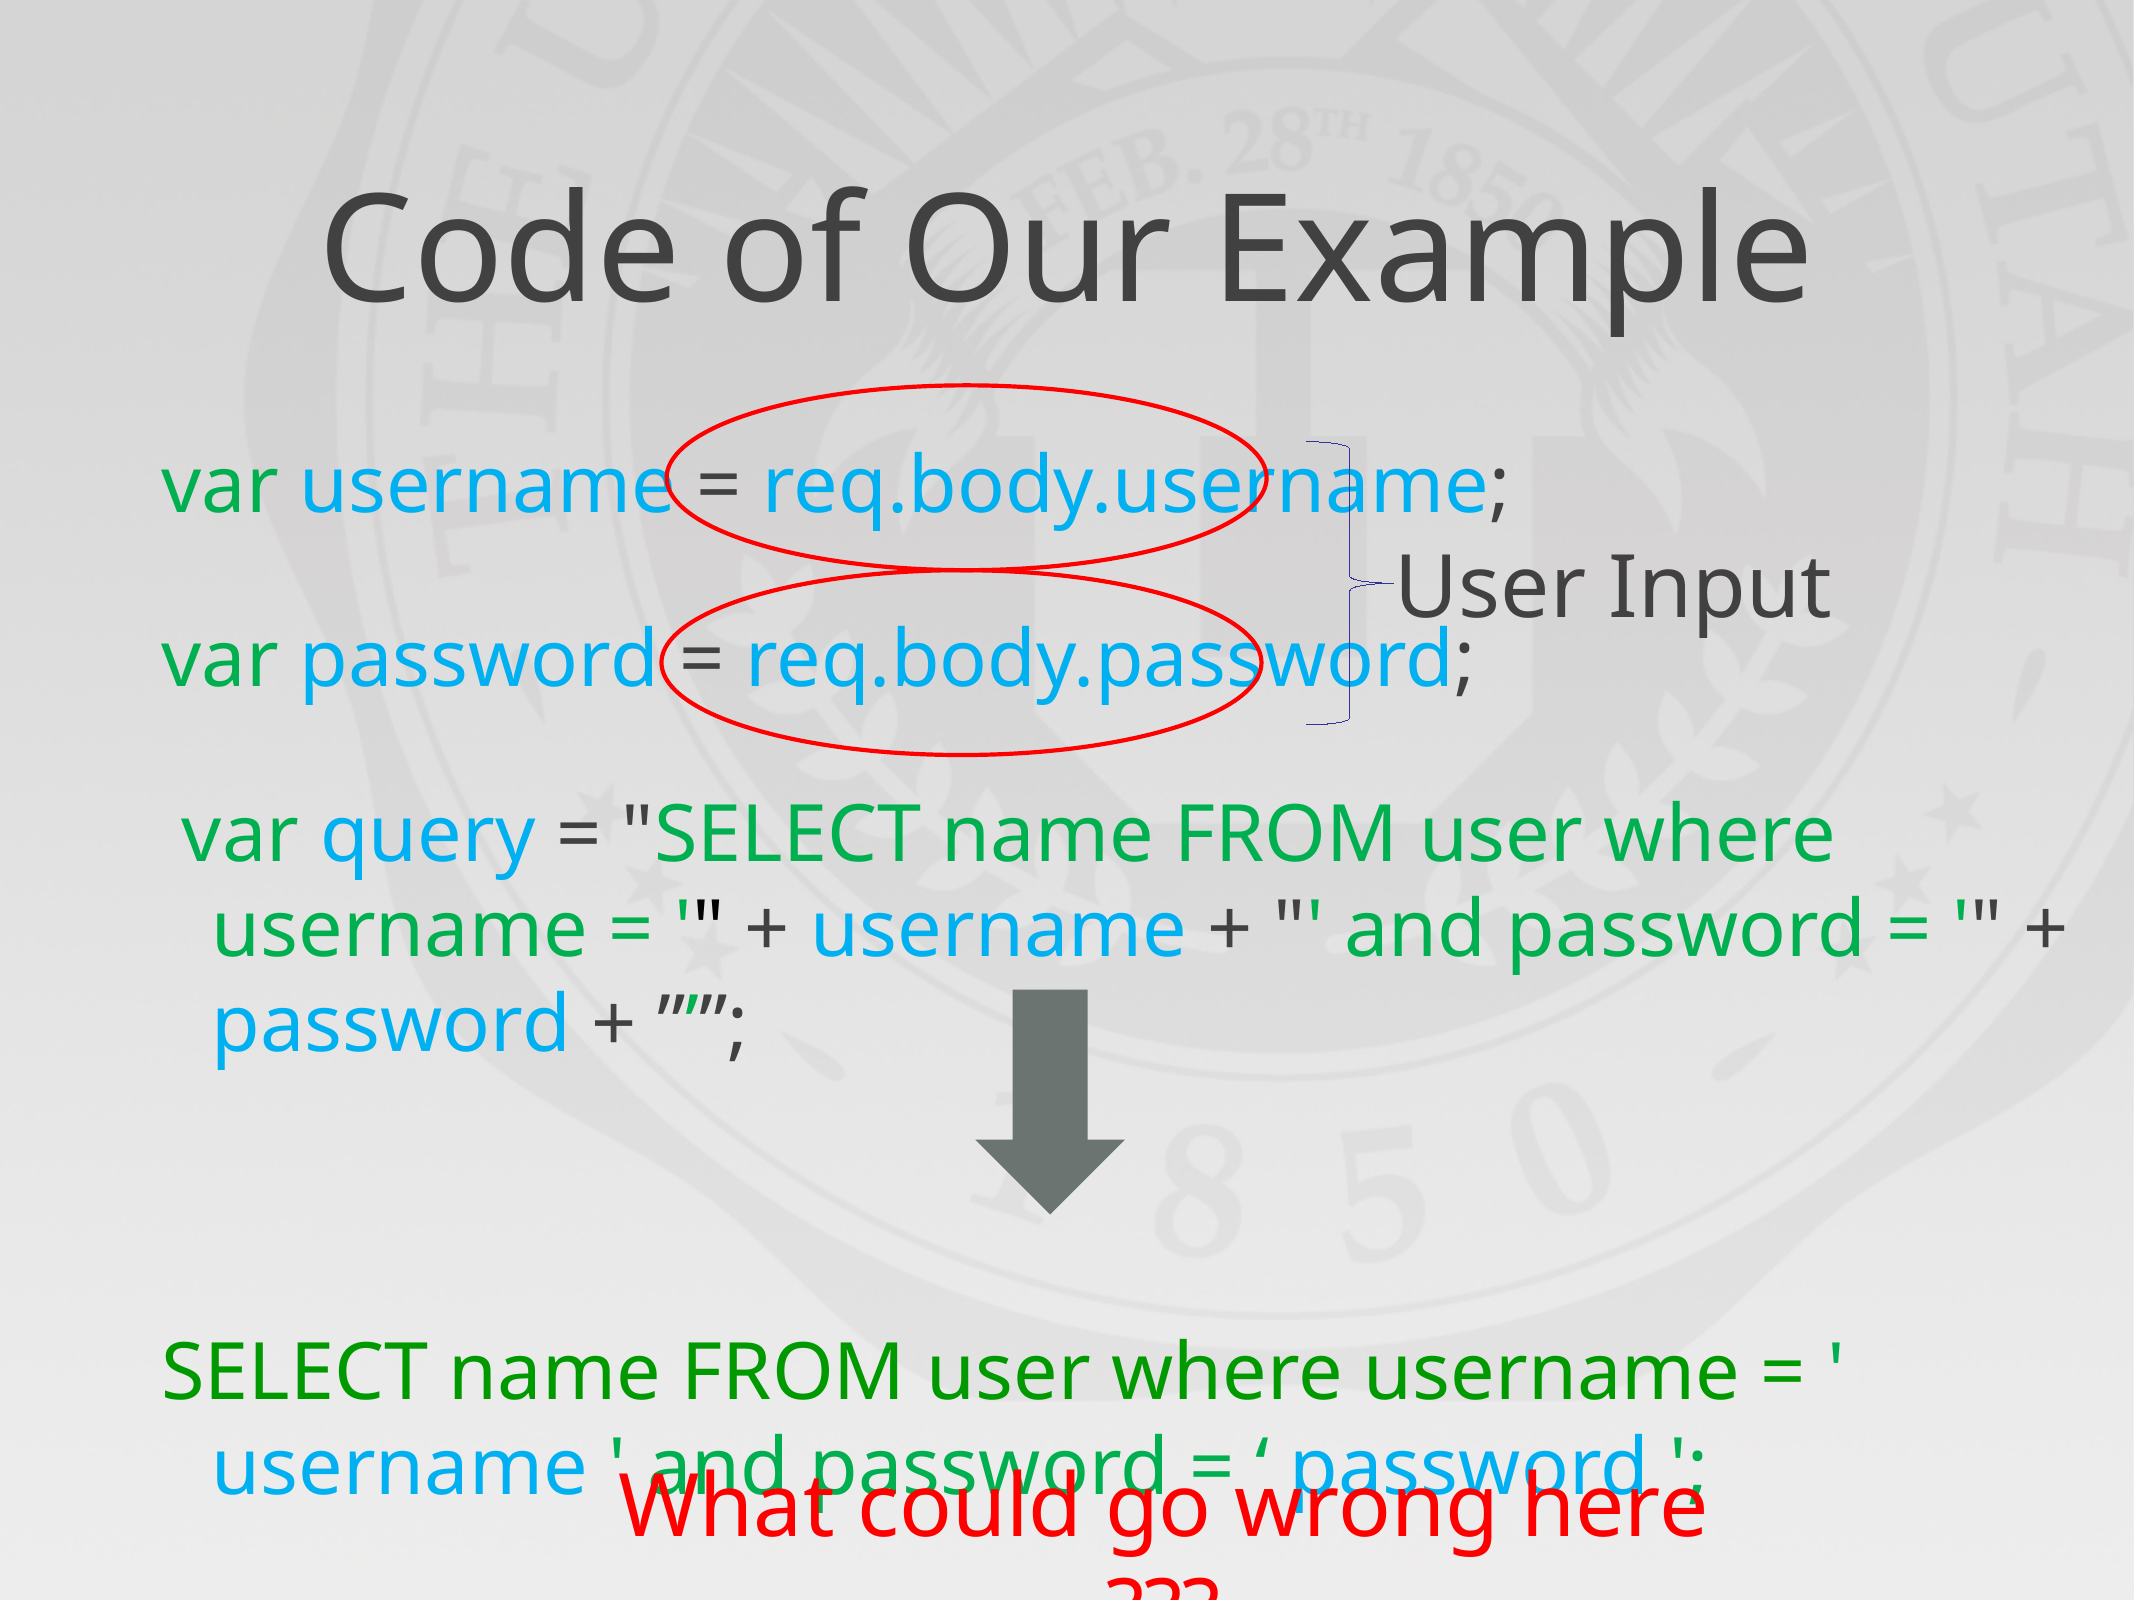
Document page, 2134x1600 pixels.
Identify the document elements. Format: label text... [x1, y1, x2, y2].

picture [0, 0, 2134, 1600]
text_box User Input [1370, 522, 1857, 643]
list var username = req.body.username; var password = req.body.password; var query = "SELECT name FROM user where username = '" + username + "' and password = '" + password + ”’”; SELECT name FROM user where username = ' username ' and password = ‘ password '; [146, 426, 2116, 1442]
text_box [1306, 441, 1370, 725]
text_box [975, 989, 1126, 1215]
text_box [666, 385, 1267, 571]
title Code of Our Example [58, 41, 2075, 442]
text_box What could go wrong here ??? [597, 1441, 1730, 1600]
text_box [661, 570, 1262, 756]
